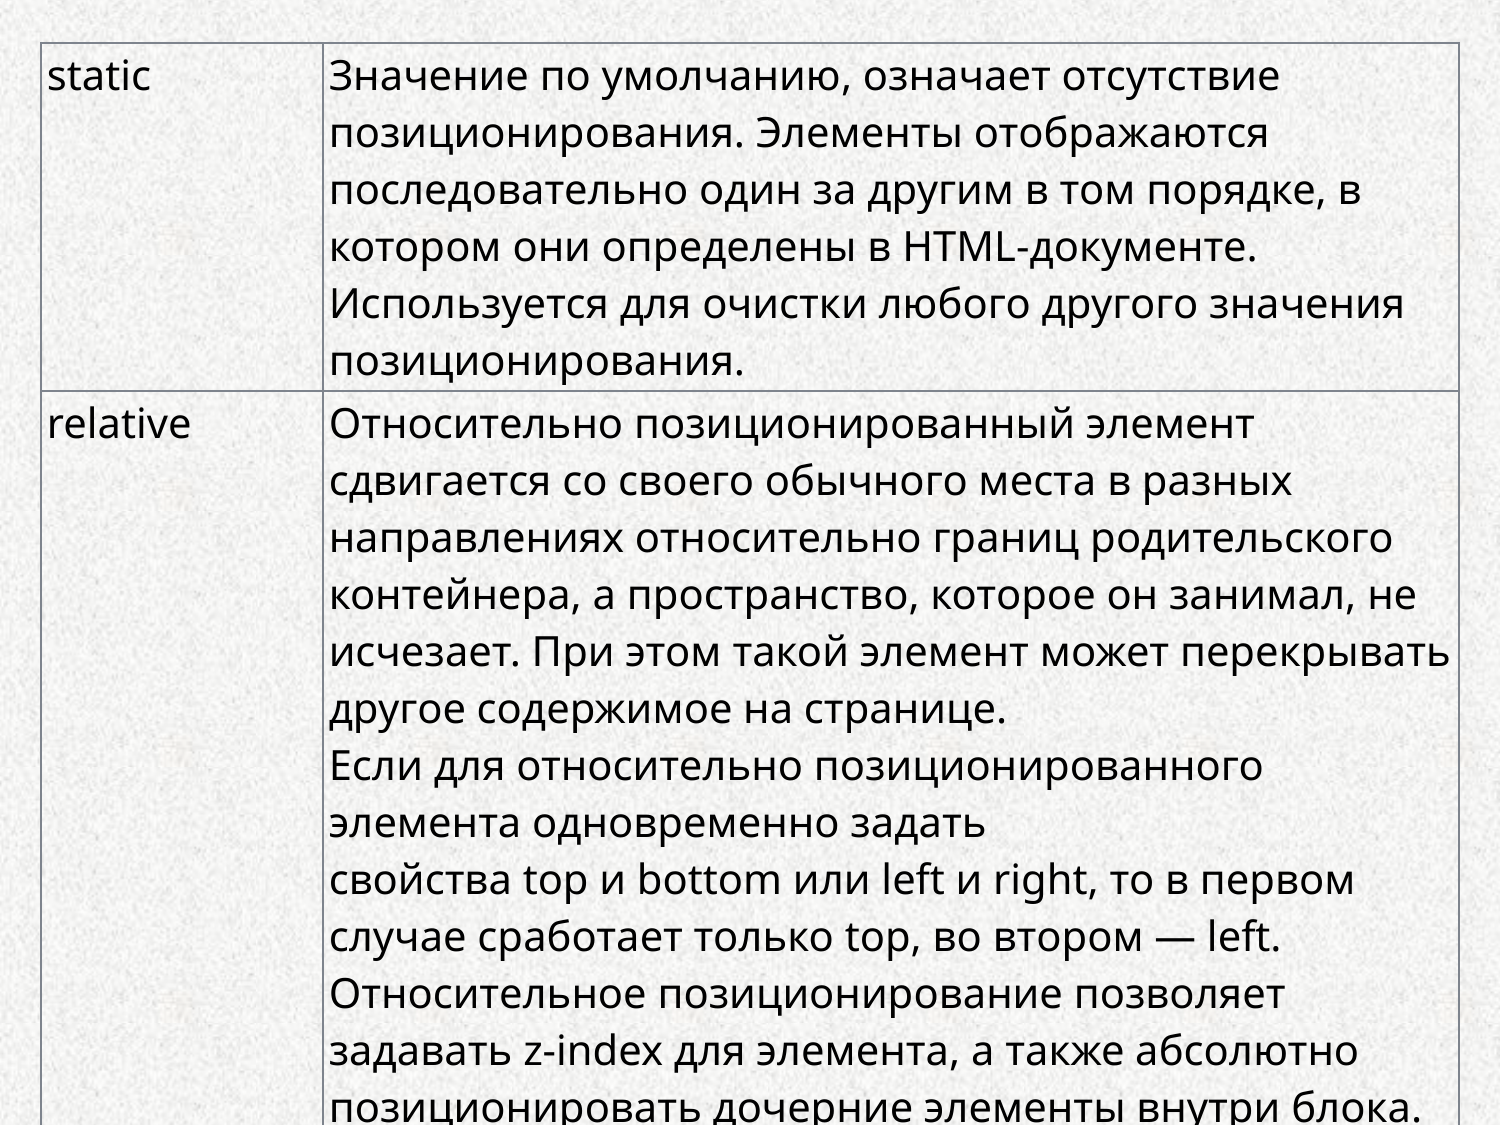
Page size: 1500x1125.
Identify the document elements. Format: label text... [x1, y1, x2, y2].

table_header Значение по умолчанию, означает отсутствие позиционирования. Элементы отображаются последовательно один за другим в том порядке, в котором они определены в HTML-документе. Используется для очистки любого другого значения позиционирования. [324, 44, 1458, 390]
table_cell Относительно позиционированный элемент сдвигается со своего обычного места в разных направлениях относительно границ родительского контейнера, а пространство, которое он занимал, не исчезает. При этом такой элемент может перекрывать другое содержимое на странице. Если для относительно позиционированного элемента одновременно задать свойства top и bottom или left и right, то в первом случае сработает только top, во втором — left. Относительное позиционирование позволяет задавать z-index для элемента, а также абсолютно позиционировать дочерние элементы внутри блока. [324, 392, 1458, 1125]
table_header static [42, 44, 322, 390]
table_cell relative [42, 392, 322, 1125]
